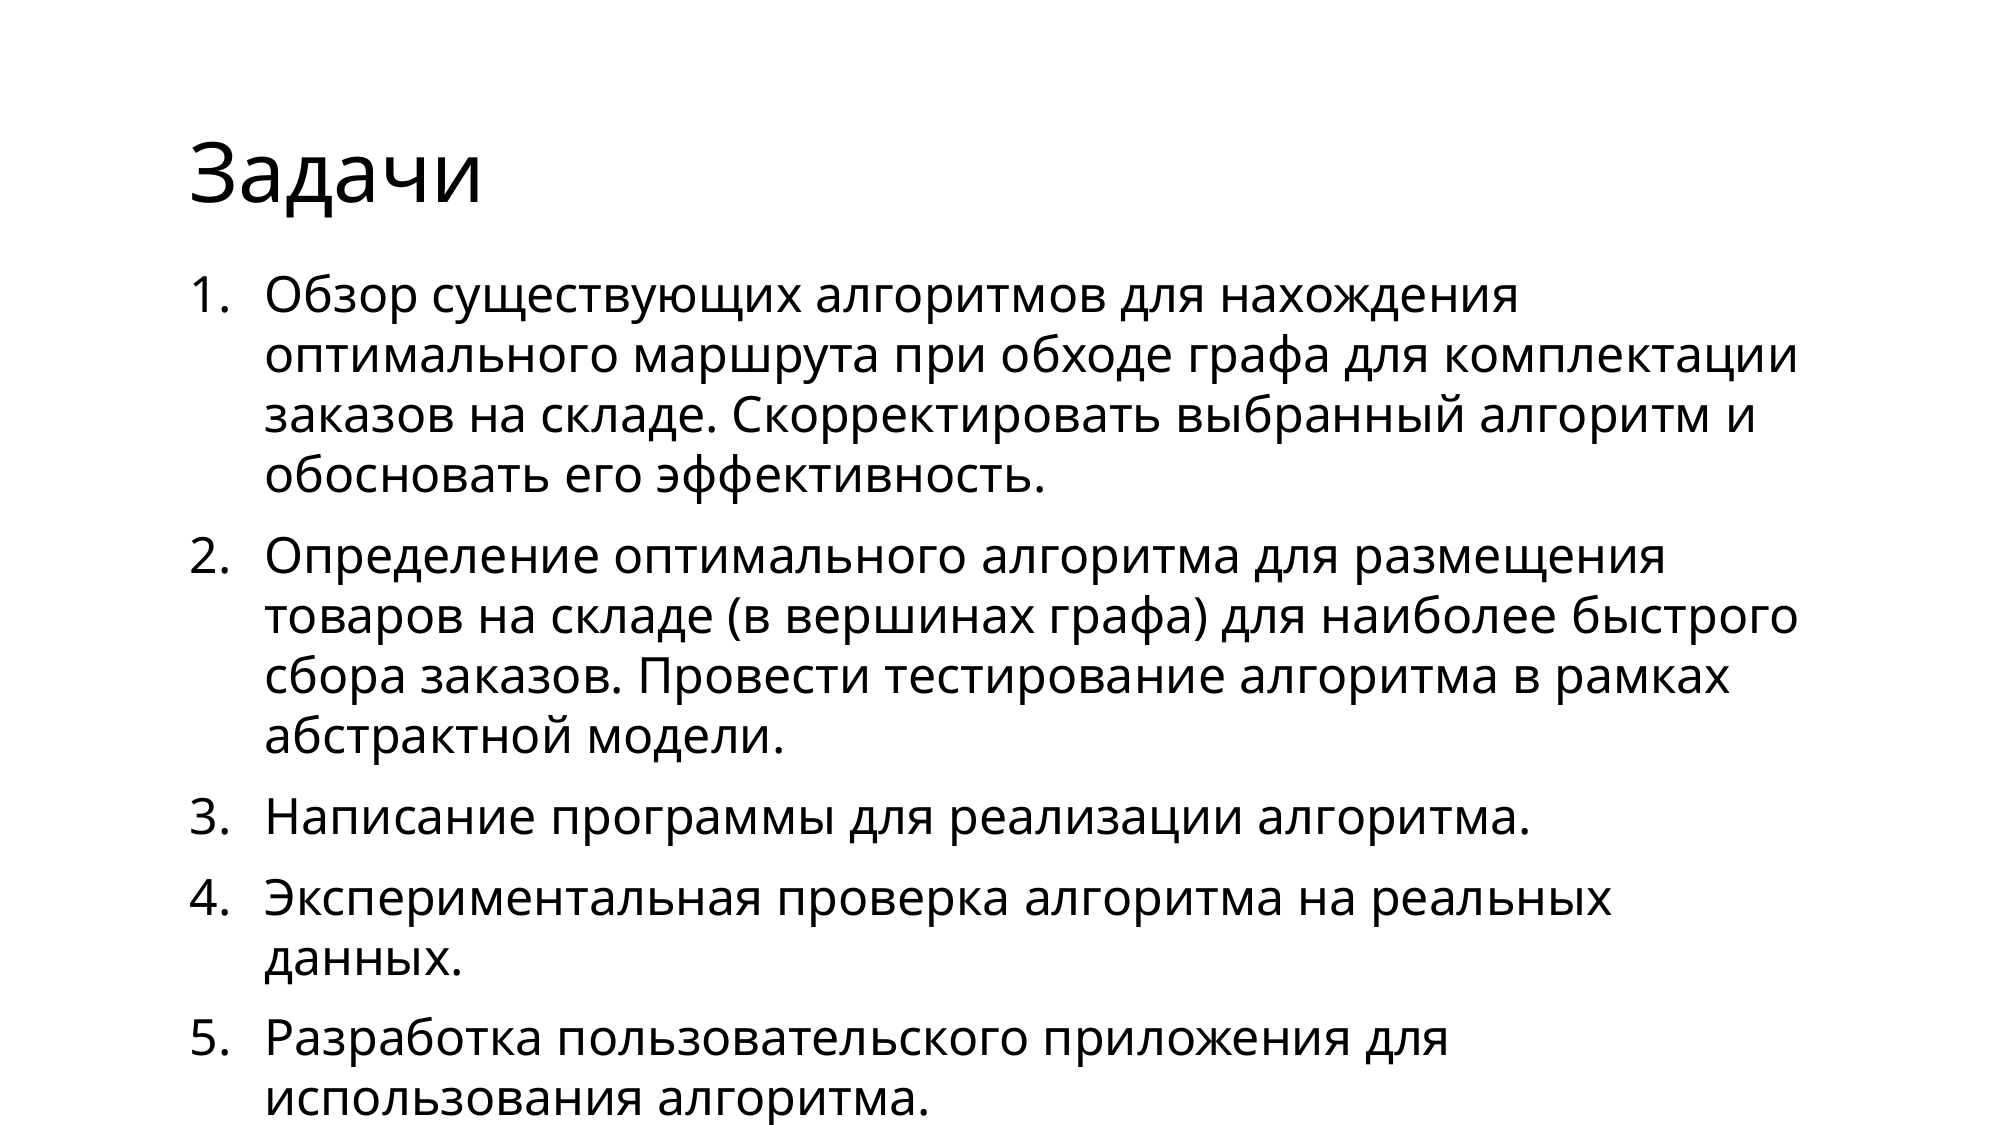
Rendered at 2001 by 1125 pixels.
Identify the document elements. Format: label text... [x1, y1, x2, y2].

list Обзор существующих алгоритмов для нахождения оптимального маршрута при обходе графа для комплектации заказов на складе. Скорректировать выбранный алгоритм и обосновать его эффективность. Определение оптимального алгоритма для размещения товаров на складе (в вершинах графа) для наиболее быстрого сбора заказов. Провести тестирование алгоритма в рамках абстрактной модели. Написание программы для реализации алгоритма. Экспериментальная проверка алгоритма на реальных данных. Разработка пользовательского приложения для использования алгоритма. [174, 254, 1827, 1125]
title Задачи [174, 74, 1785, 254]
